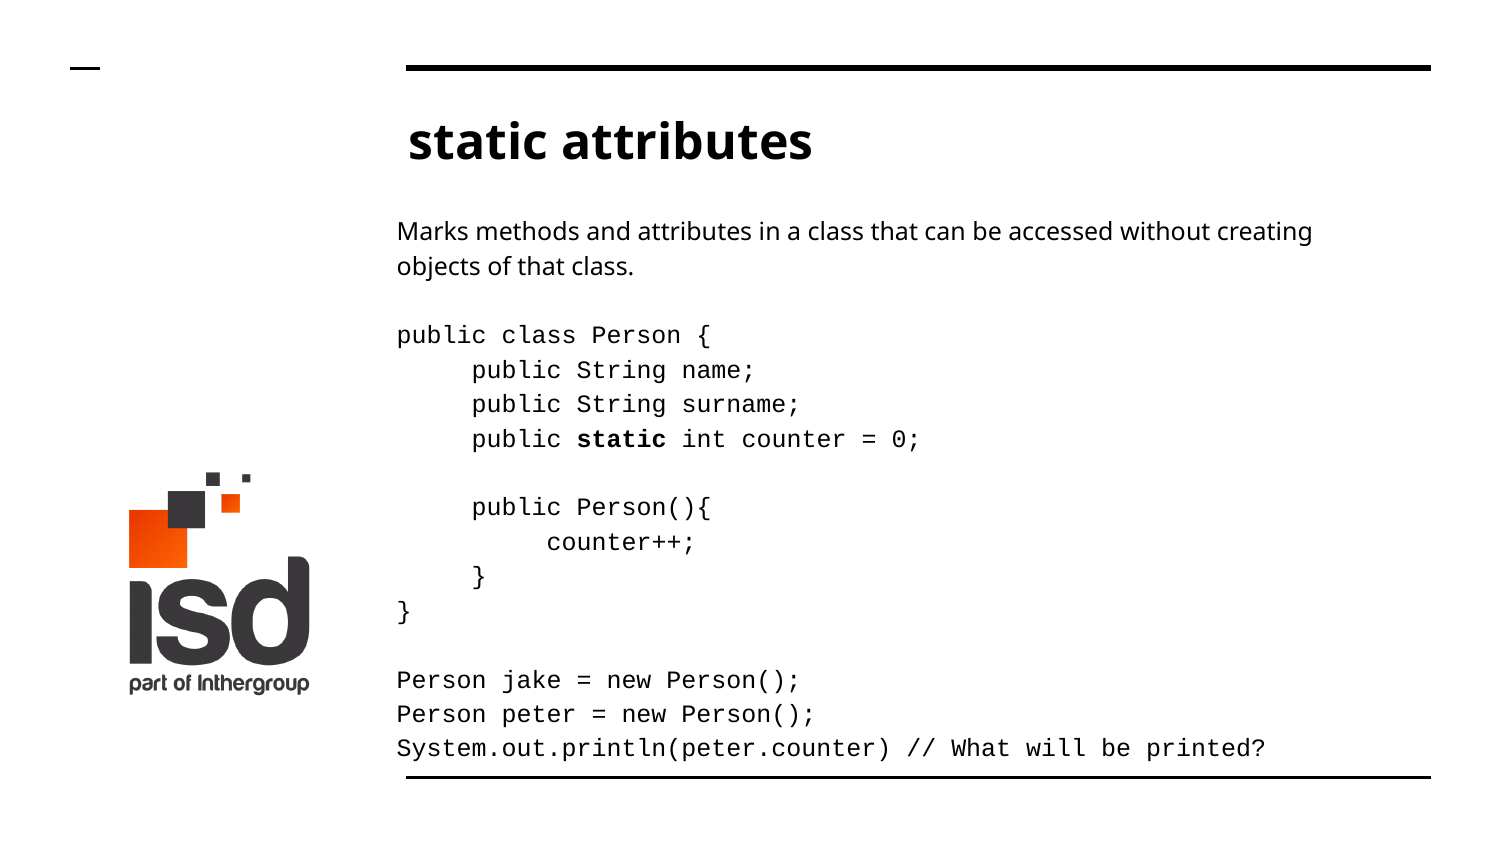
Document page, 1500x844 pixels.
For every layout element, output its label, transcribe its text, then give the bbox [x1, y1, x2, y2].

picture [37, 414, 382, 756]
list Marks methods and attributes in a class that can be accessed without creating objects of that class. public class Person { public String name; public String surname; public static int counter = 0; public Person(){ counter++; } } Person jake = new Person(); Person peter = new Person(); System.out.println(peter.counter) // What will be printed? [381, 196, 1419, 756]
title static attributes [393, 94, 1431, 196]
